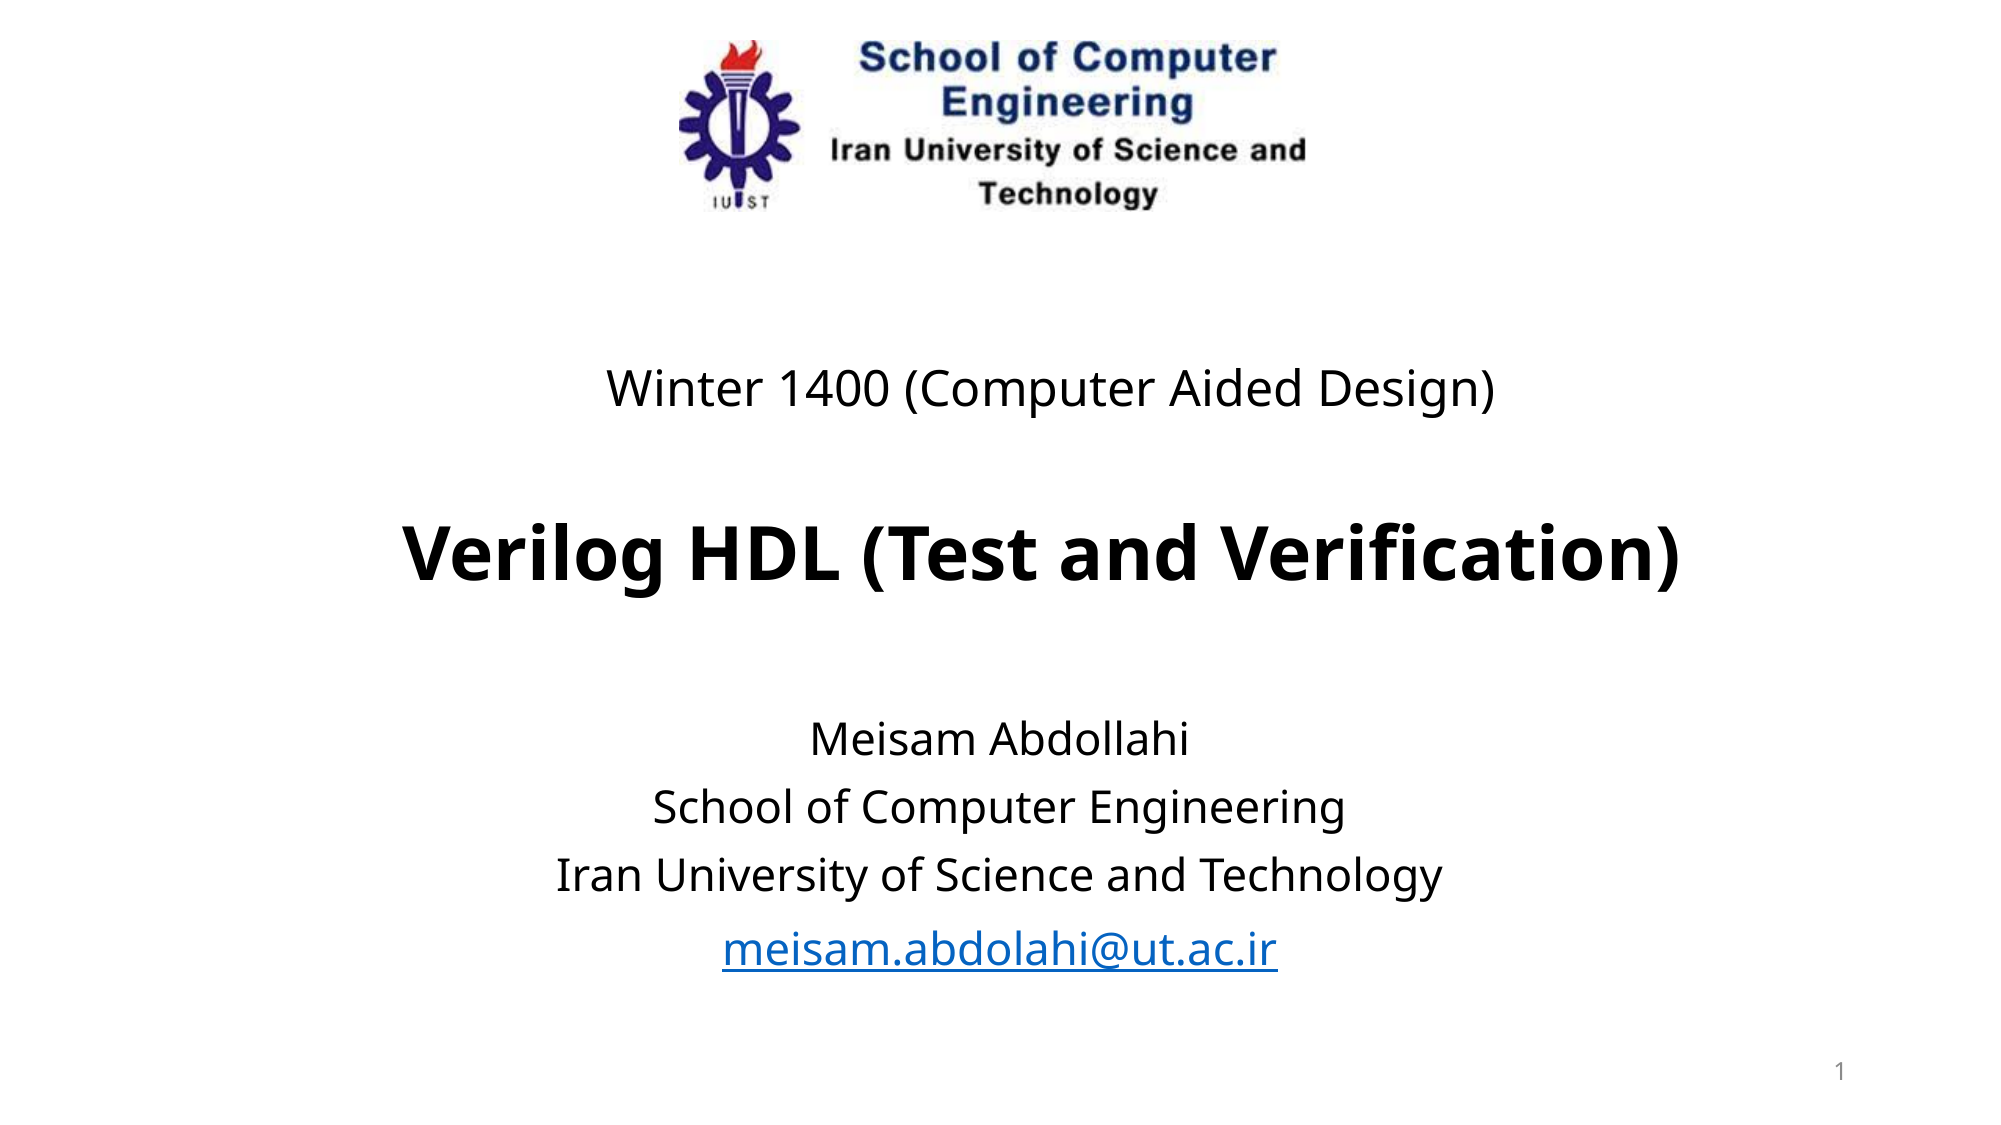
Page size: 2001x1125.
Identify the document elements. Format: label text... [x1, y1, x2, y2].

text_box Winter 1400 (Computer Aided Design) [394, 355, 1708, 524]
title Verilog HDL (Test and Verification) [292, 258, 1792, 605]
slide_number 1 [1412, 1042, 1863, 1103]
subtitle Meisam Abdollahi School of Computer Engineering Iran University of Science and Technology meisam.abdolahi@ut.ac.ir [209, 708, 1791, 984]
picture [679, 40, 1321, 212]
